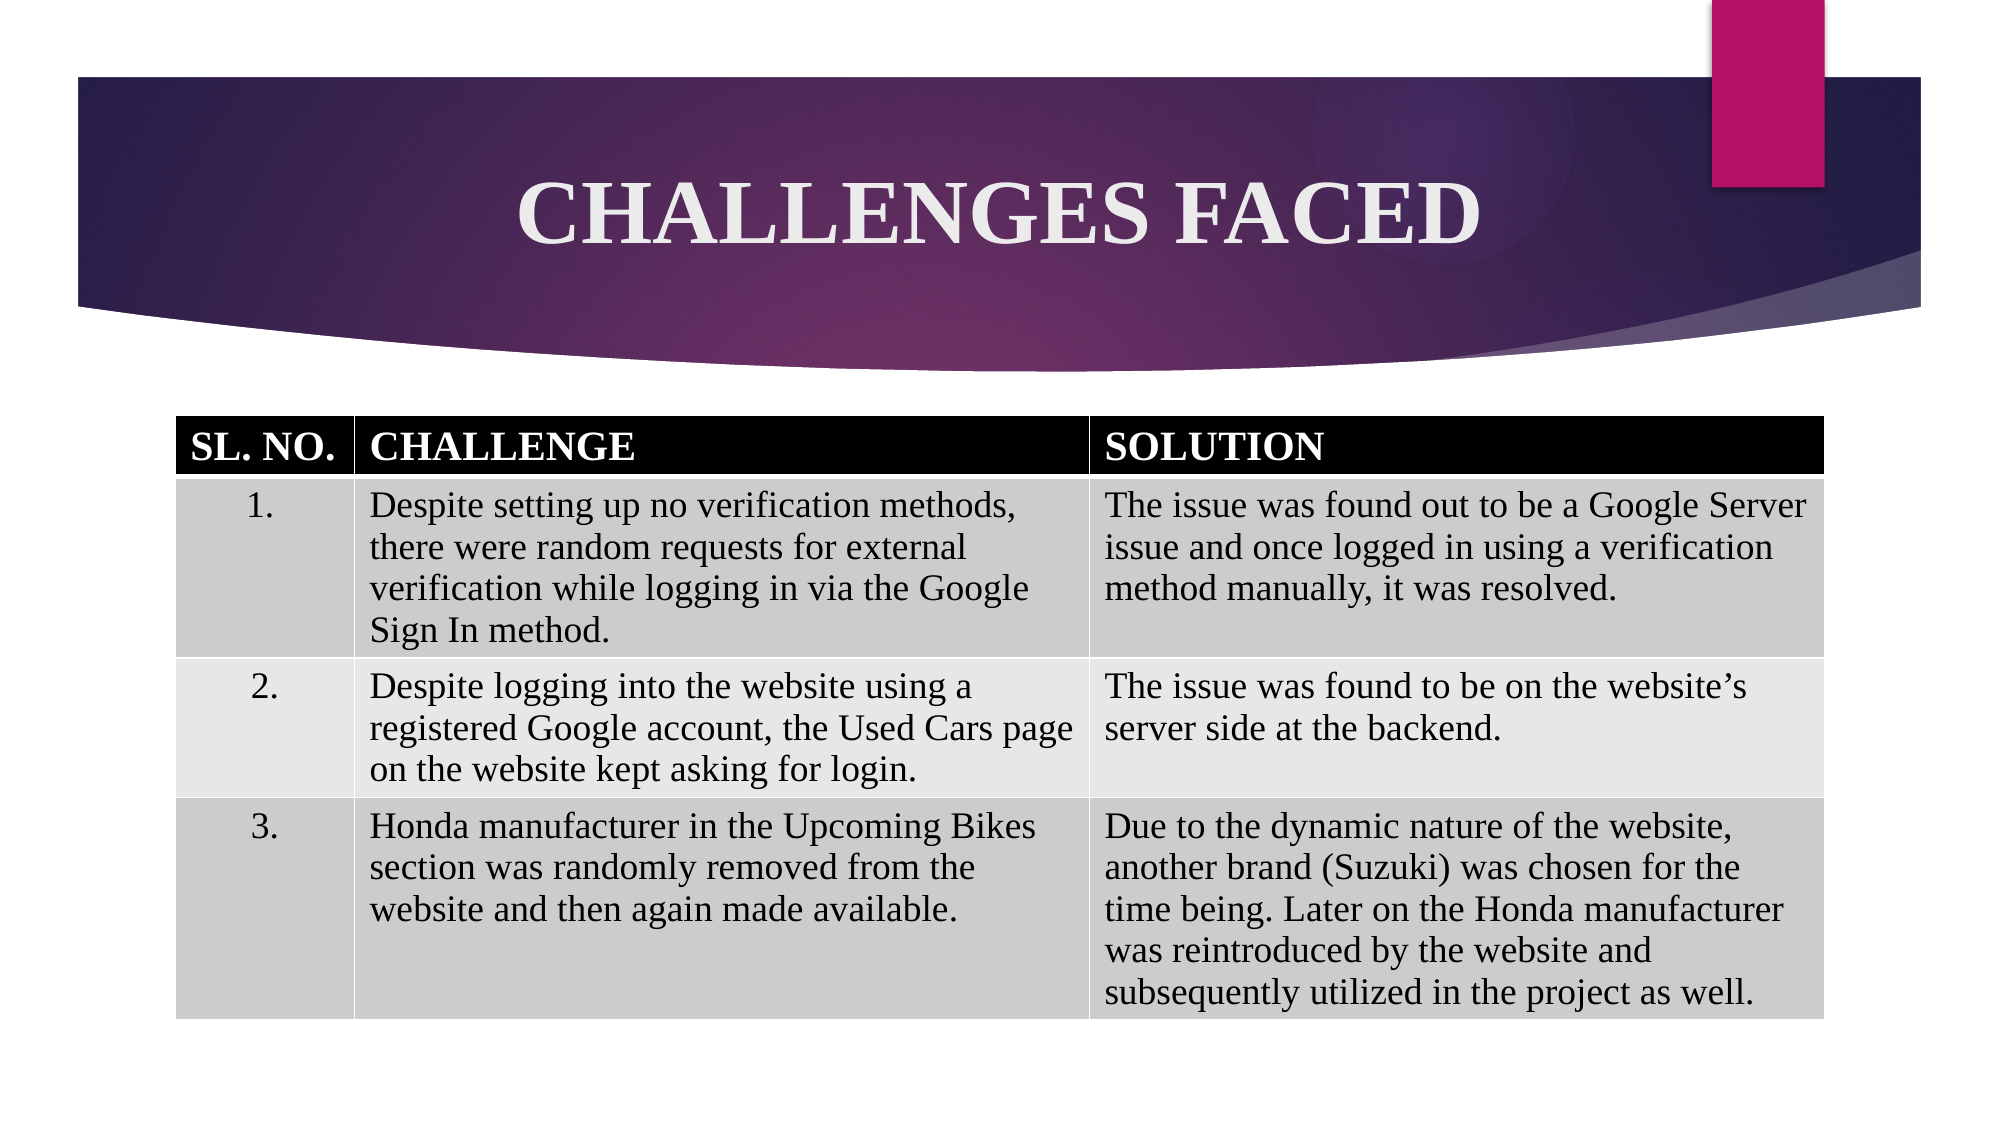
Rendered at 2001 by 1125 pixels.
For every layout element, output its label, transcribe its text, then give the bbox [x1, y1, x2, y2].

table_cell Despite logging into the website using a registered Google account, the Used Cars page on the website kept asking for login. [355, 659, 1089, 797]
table_header SOLUTION [1090, 416, 1824, 474]
table_cell 2. [176, 659, 354, 797]
table_cell Despite setting up no verification methods, there were random requests for external verification while logging in via the Google Sign In method. [355, 479, 1089, 657]
table_cell The issue was found out to be a Google Server issue and once logged in using a verification method manually, it was resolved. [1090, 479, 1824, 657]
table_cell 3. [176, 798, 354, 1019]
table_cell The issue was found to be on the website’s server side at the backend. [1090, 659, 1824, 797]
table_header SL. NO. [176, 416, 354, 474]
table_cell 1. [176, 479, 354, 657]
table_header CHALLENGE [355, 416, 1089, 474]
title CHALLENGES FACED [281, 148, 1719, 265]
table_cell Due to the dynamic nature of the website, another brand (Suzuki) was chosen for the time being. Later on the Honda manufacturer was reintroduced by the website and subsequently utilized in the project as well. [1090, 798, 1824, 1019]
table_cell Honda manufacturer in the Upcoming Bikes section was randomly removed from the website and then again made available. [355, 798, 1089, 1019]
